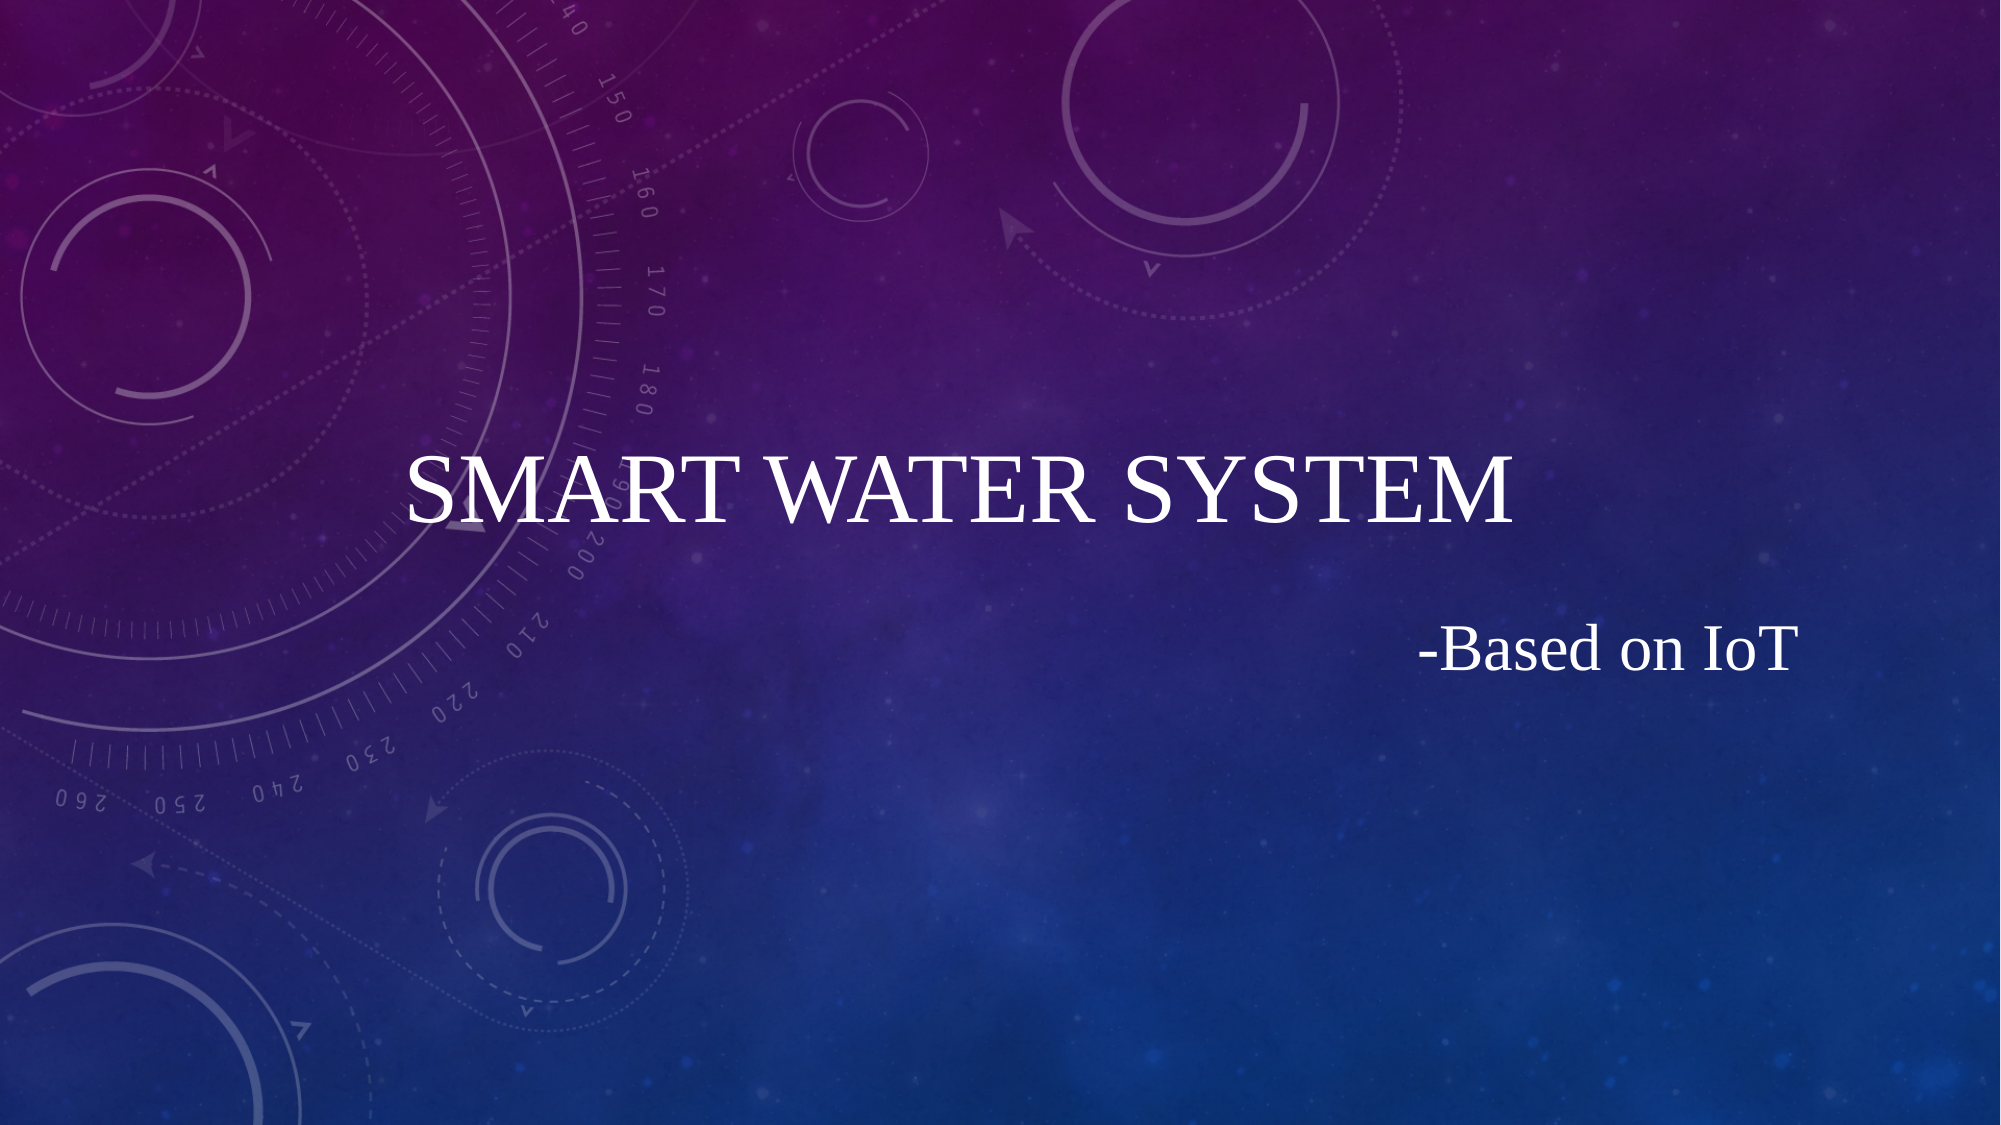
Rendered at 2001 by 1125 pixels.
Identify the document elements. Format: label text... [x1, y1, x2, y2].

subtitle -Based on IoT [634, 595, 1815, 827]
picture [0, 0, 2001, 1125]
title SMART Water SYSTEM [369, 427, 1551, 550]
